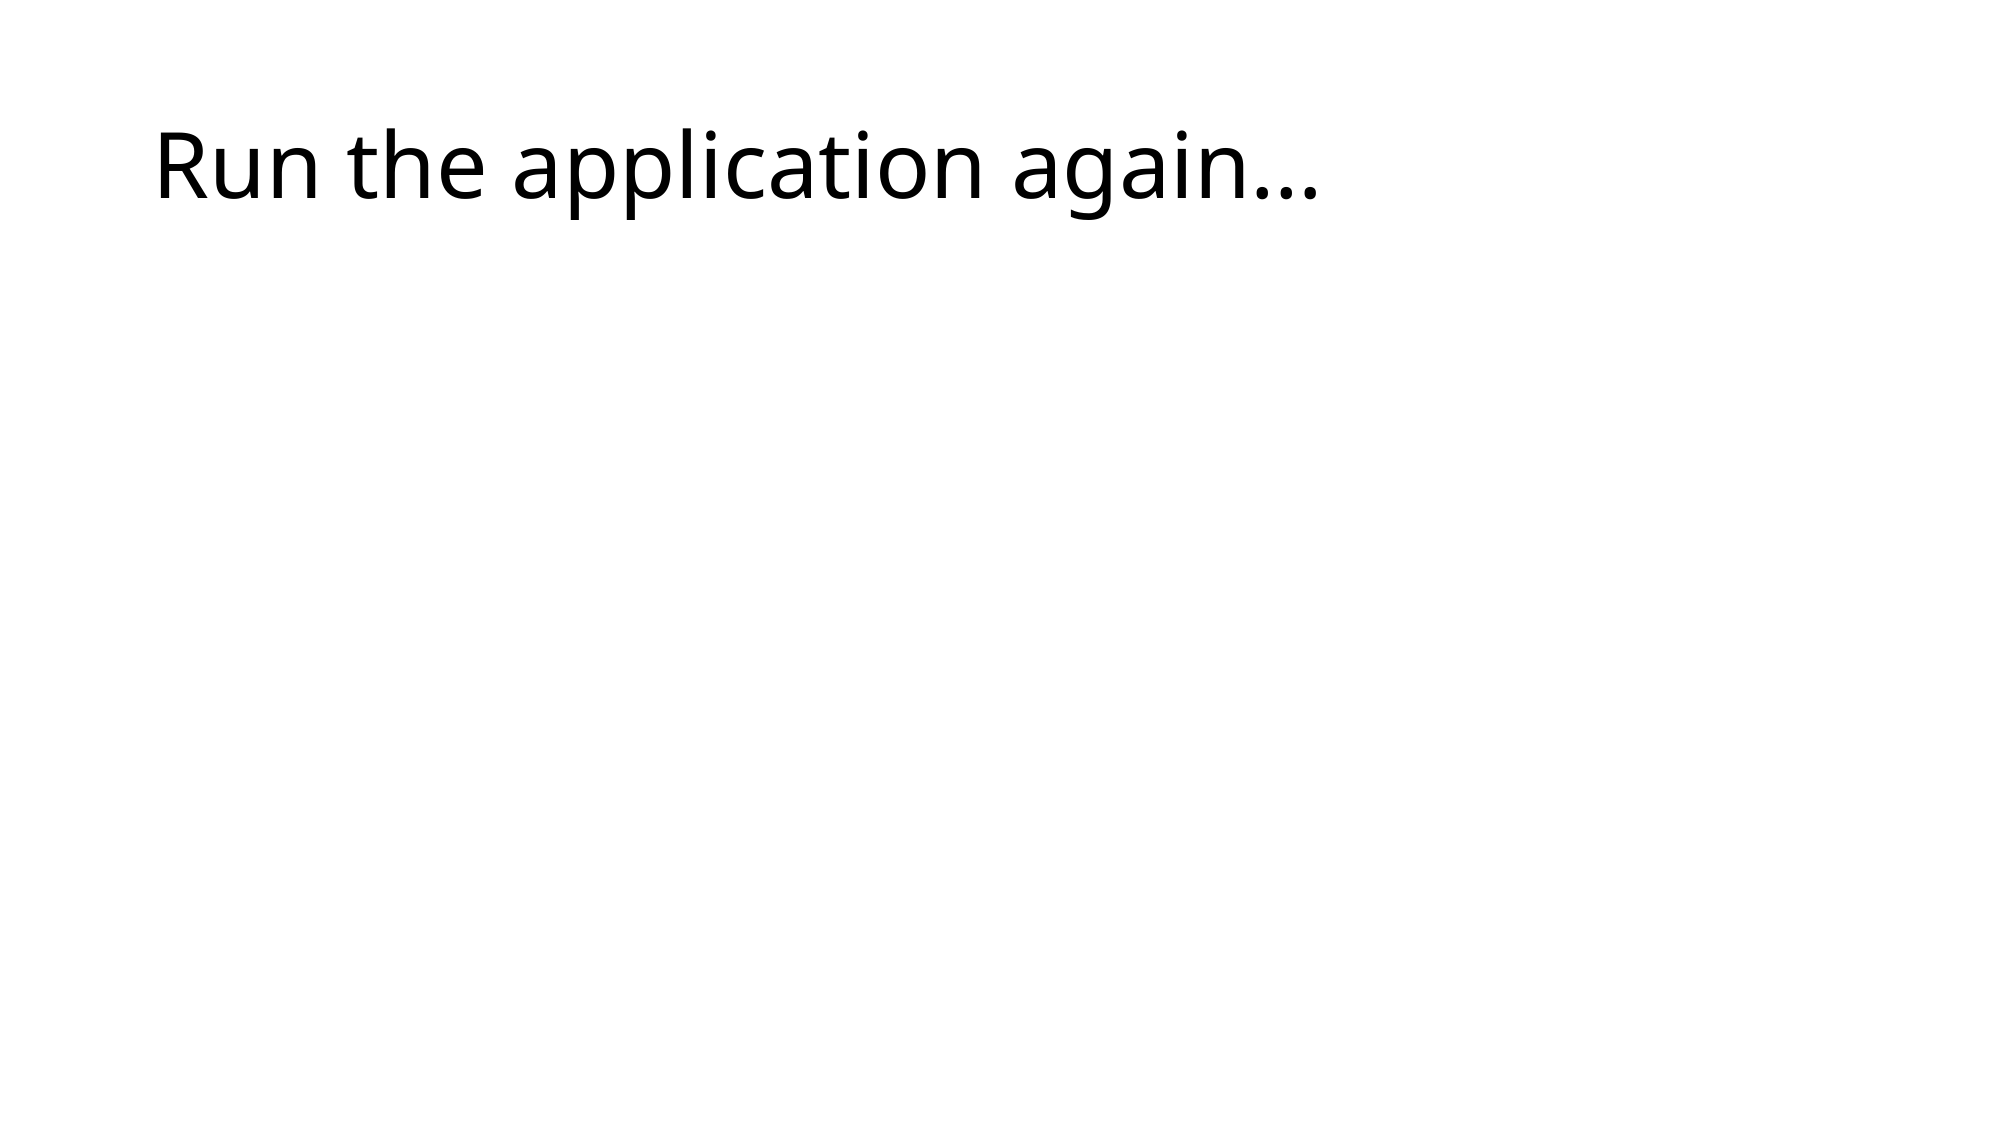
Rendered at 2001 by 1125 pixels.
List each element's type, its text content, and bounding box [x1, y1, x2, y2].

title Run the application again… [137, 59, 1863, 278]
